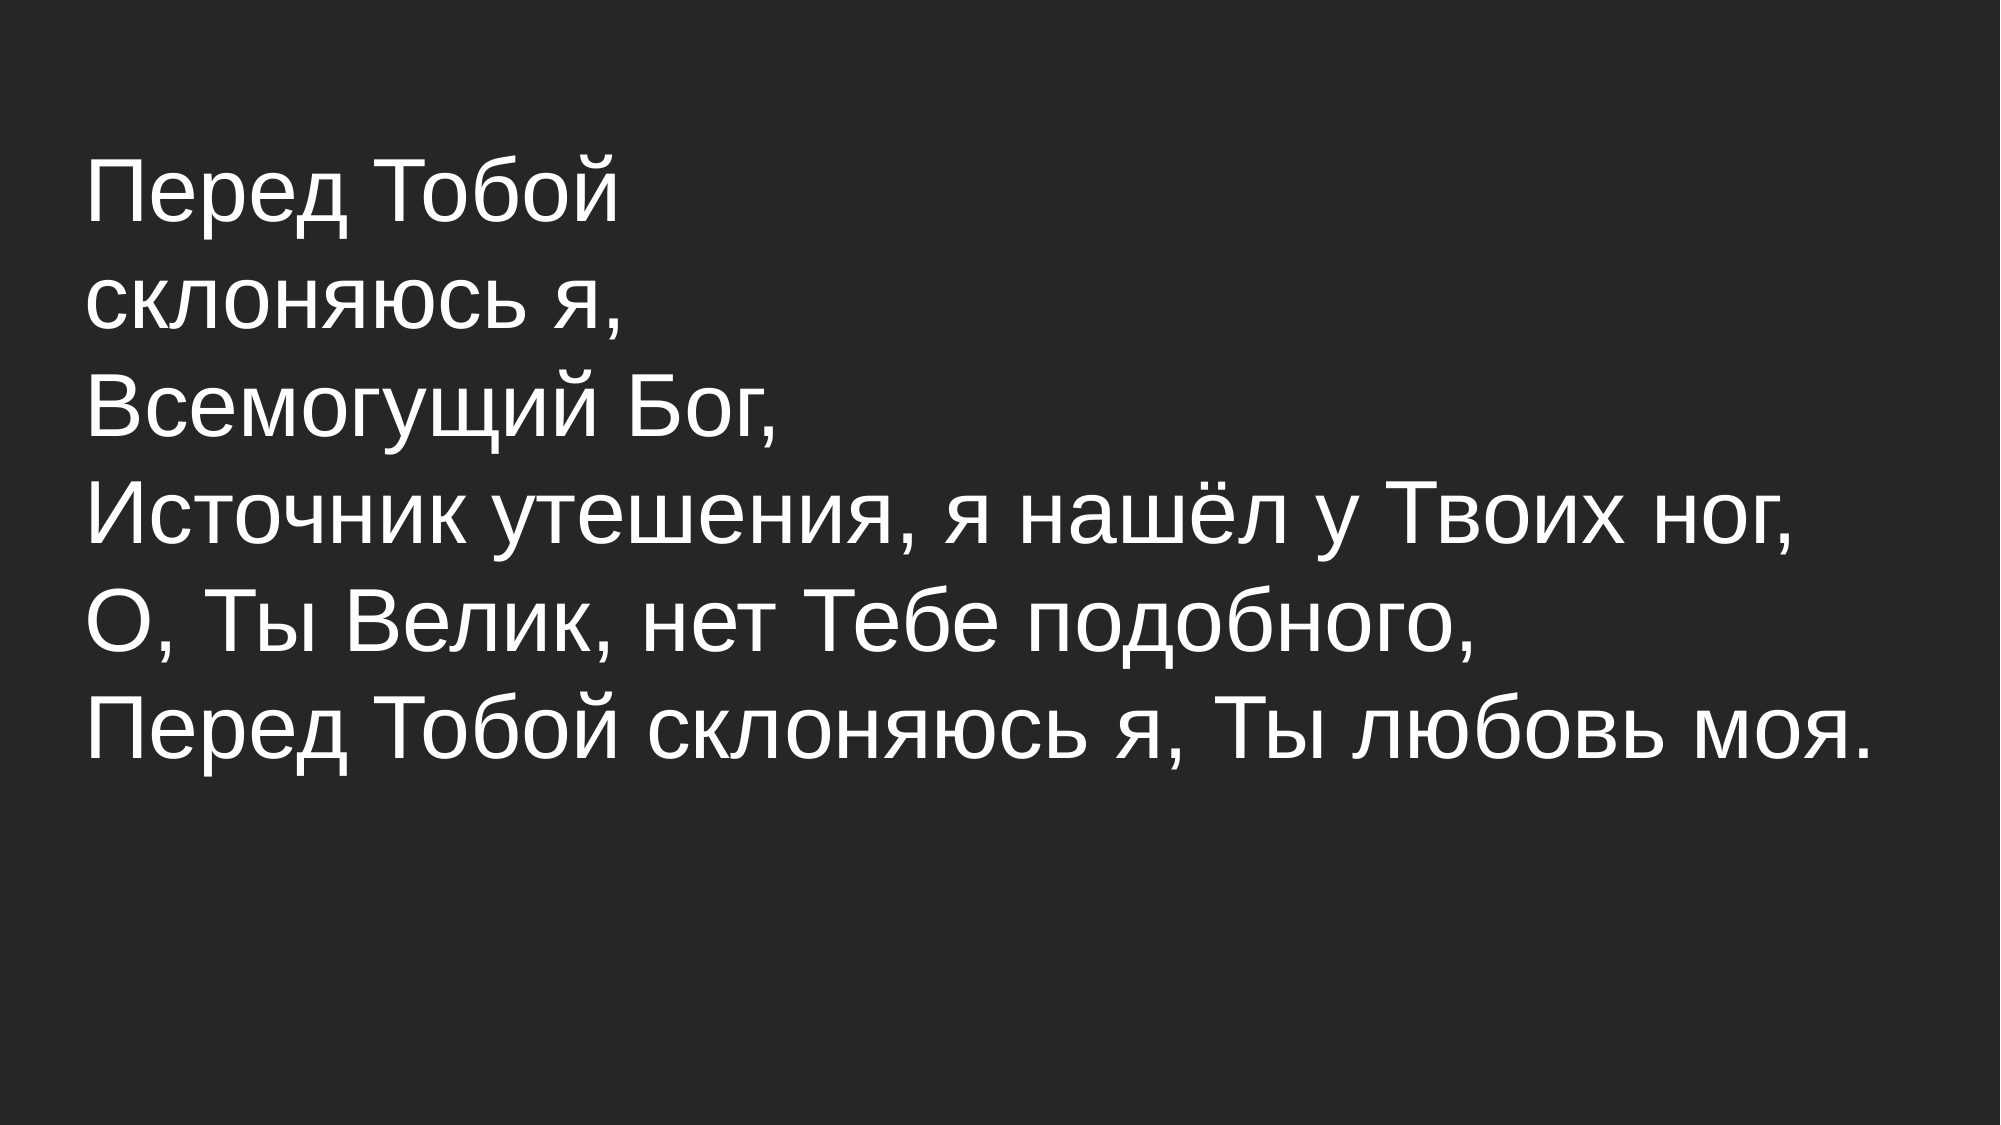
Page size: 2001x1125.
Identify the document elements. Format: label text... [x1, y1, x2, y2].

title Перед Тобой склоняюсь я, Всемогущий Бог, Источник утешения, я нашёл у Твоих ног, О, Ты Велик, нет Тебе подобного, Перед Тобой склоняюсь я, Ты любовь моя. [69, 124, 1960, 1125]
